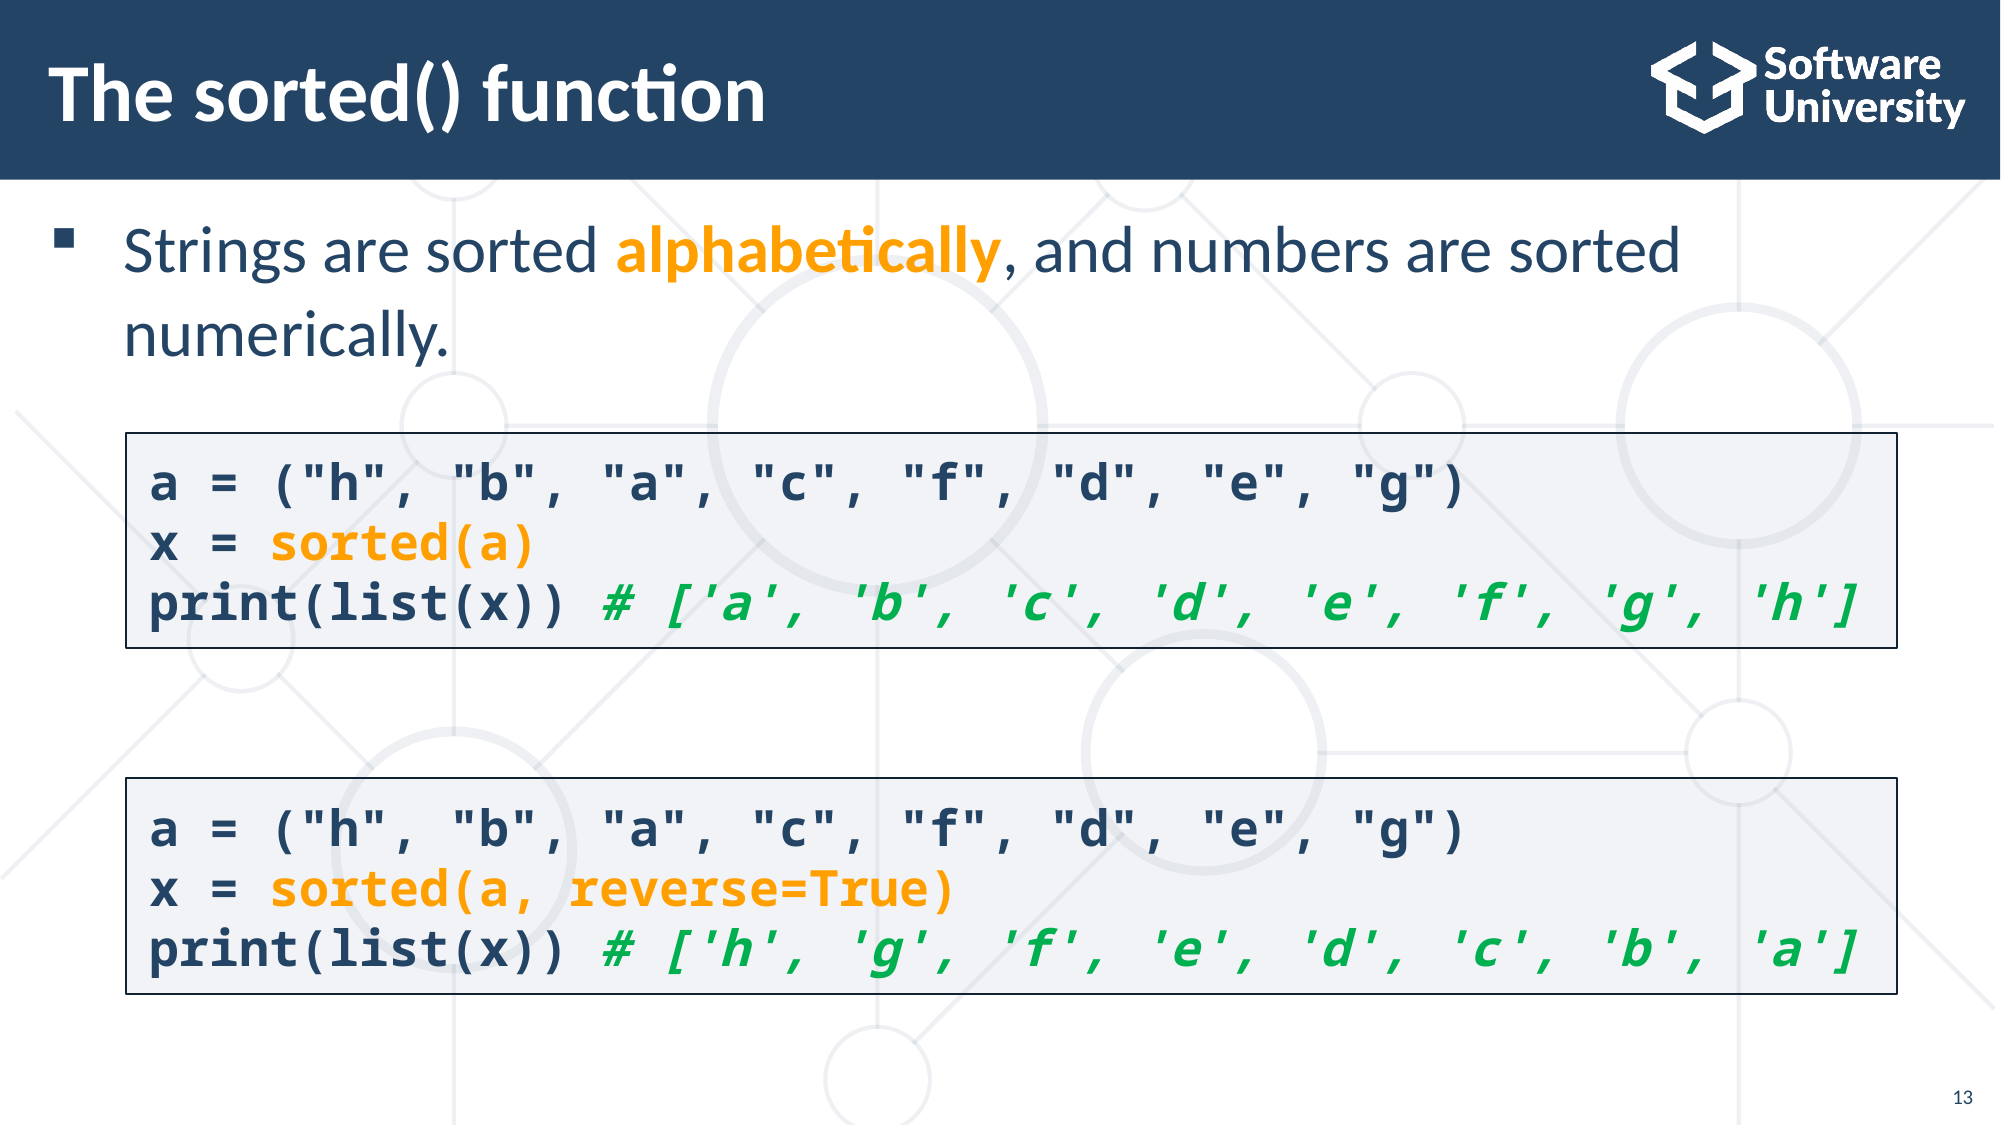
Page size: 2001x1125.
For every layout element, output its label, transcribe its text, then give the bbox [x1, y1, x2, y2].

slide_number 13 [1927, 1067, 1989, 1117]
title The sorted() function [31, 16, 1625, 162]
text_box a = ("h", "b", "a", "c", "f", "d", "e", "g") x = sorted(a, reverse=True) print(list(x)) # ['h', 'g', 'f', 'e', 'd', 'c', 'b', 'a'] [125, 778, 1898, 994]
list Strings are sorted alphabetically, and numbers are sorted numerically. [31, 196, 1970, 1068]
picture [1651, 41, 1966, 134]
text_box a = ("h", "b", "a", "c", "f", "d", "e", "g") x = sorted(a) print(list(x)) # ['a', 'b', 'c', 'd', 'e', 'f', 'g', 'h'] [125, 432, 1898, 649]
